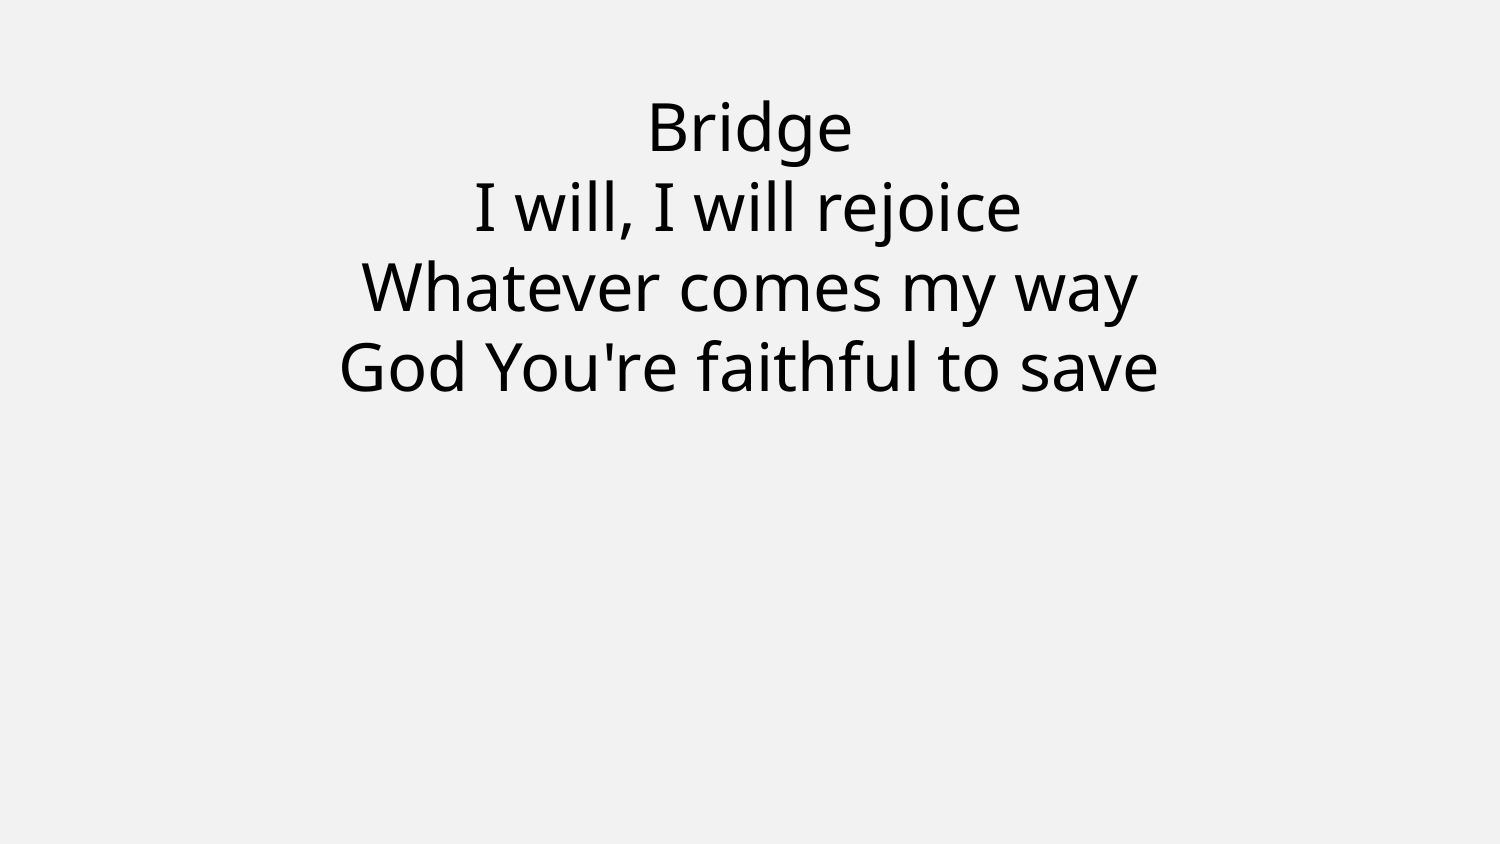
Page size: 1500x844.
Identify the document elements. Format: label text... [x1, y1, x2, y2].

text_box Bridge I will, I will rejoice Whatever comes my way God You're faithful to save [15, 0, 1485, 618]
